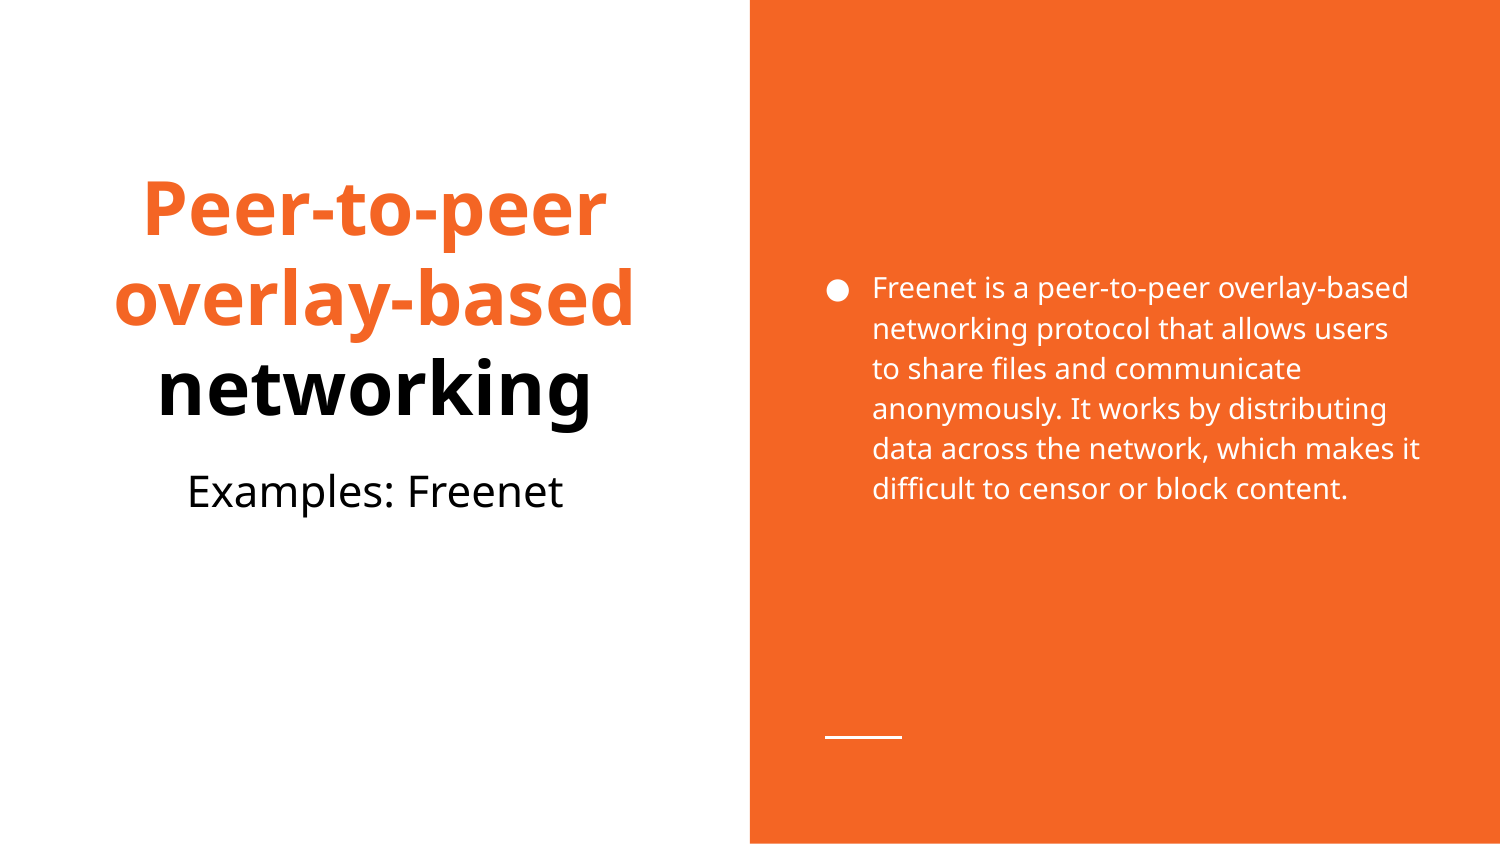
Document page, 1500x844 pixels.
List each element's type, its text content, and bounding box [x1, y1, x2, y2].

title Peer-to-peer overlay-based networking [43, 229, 708, 446]
list Freenet is a peer-to-peer overlay-based networking protocol that allows users to share files and communicate anonymously. It works by distributing data across the network, which makes it difficult to censor or block content. [810, 118, 1440, 725]
subtitle Examples: Freenet [43, 448, 708, 670]
